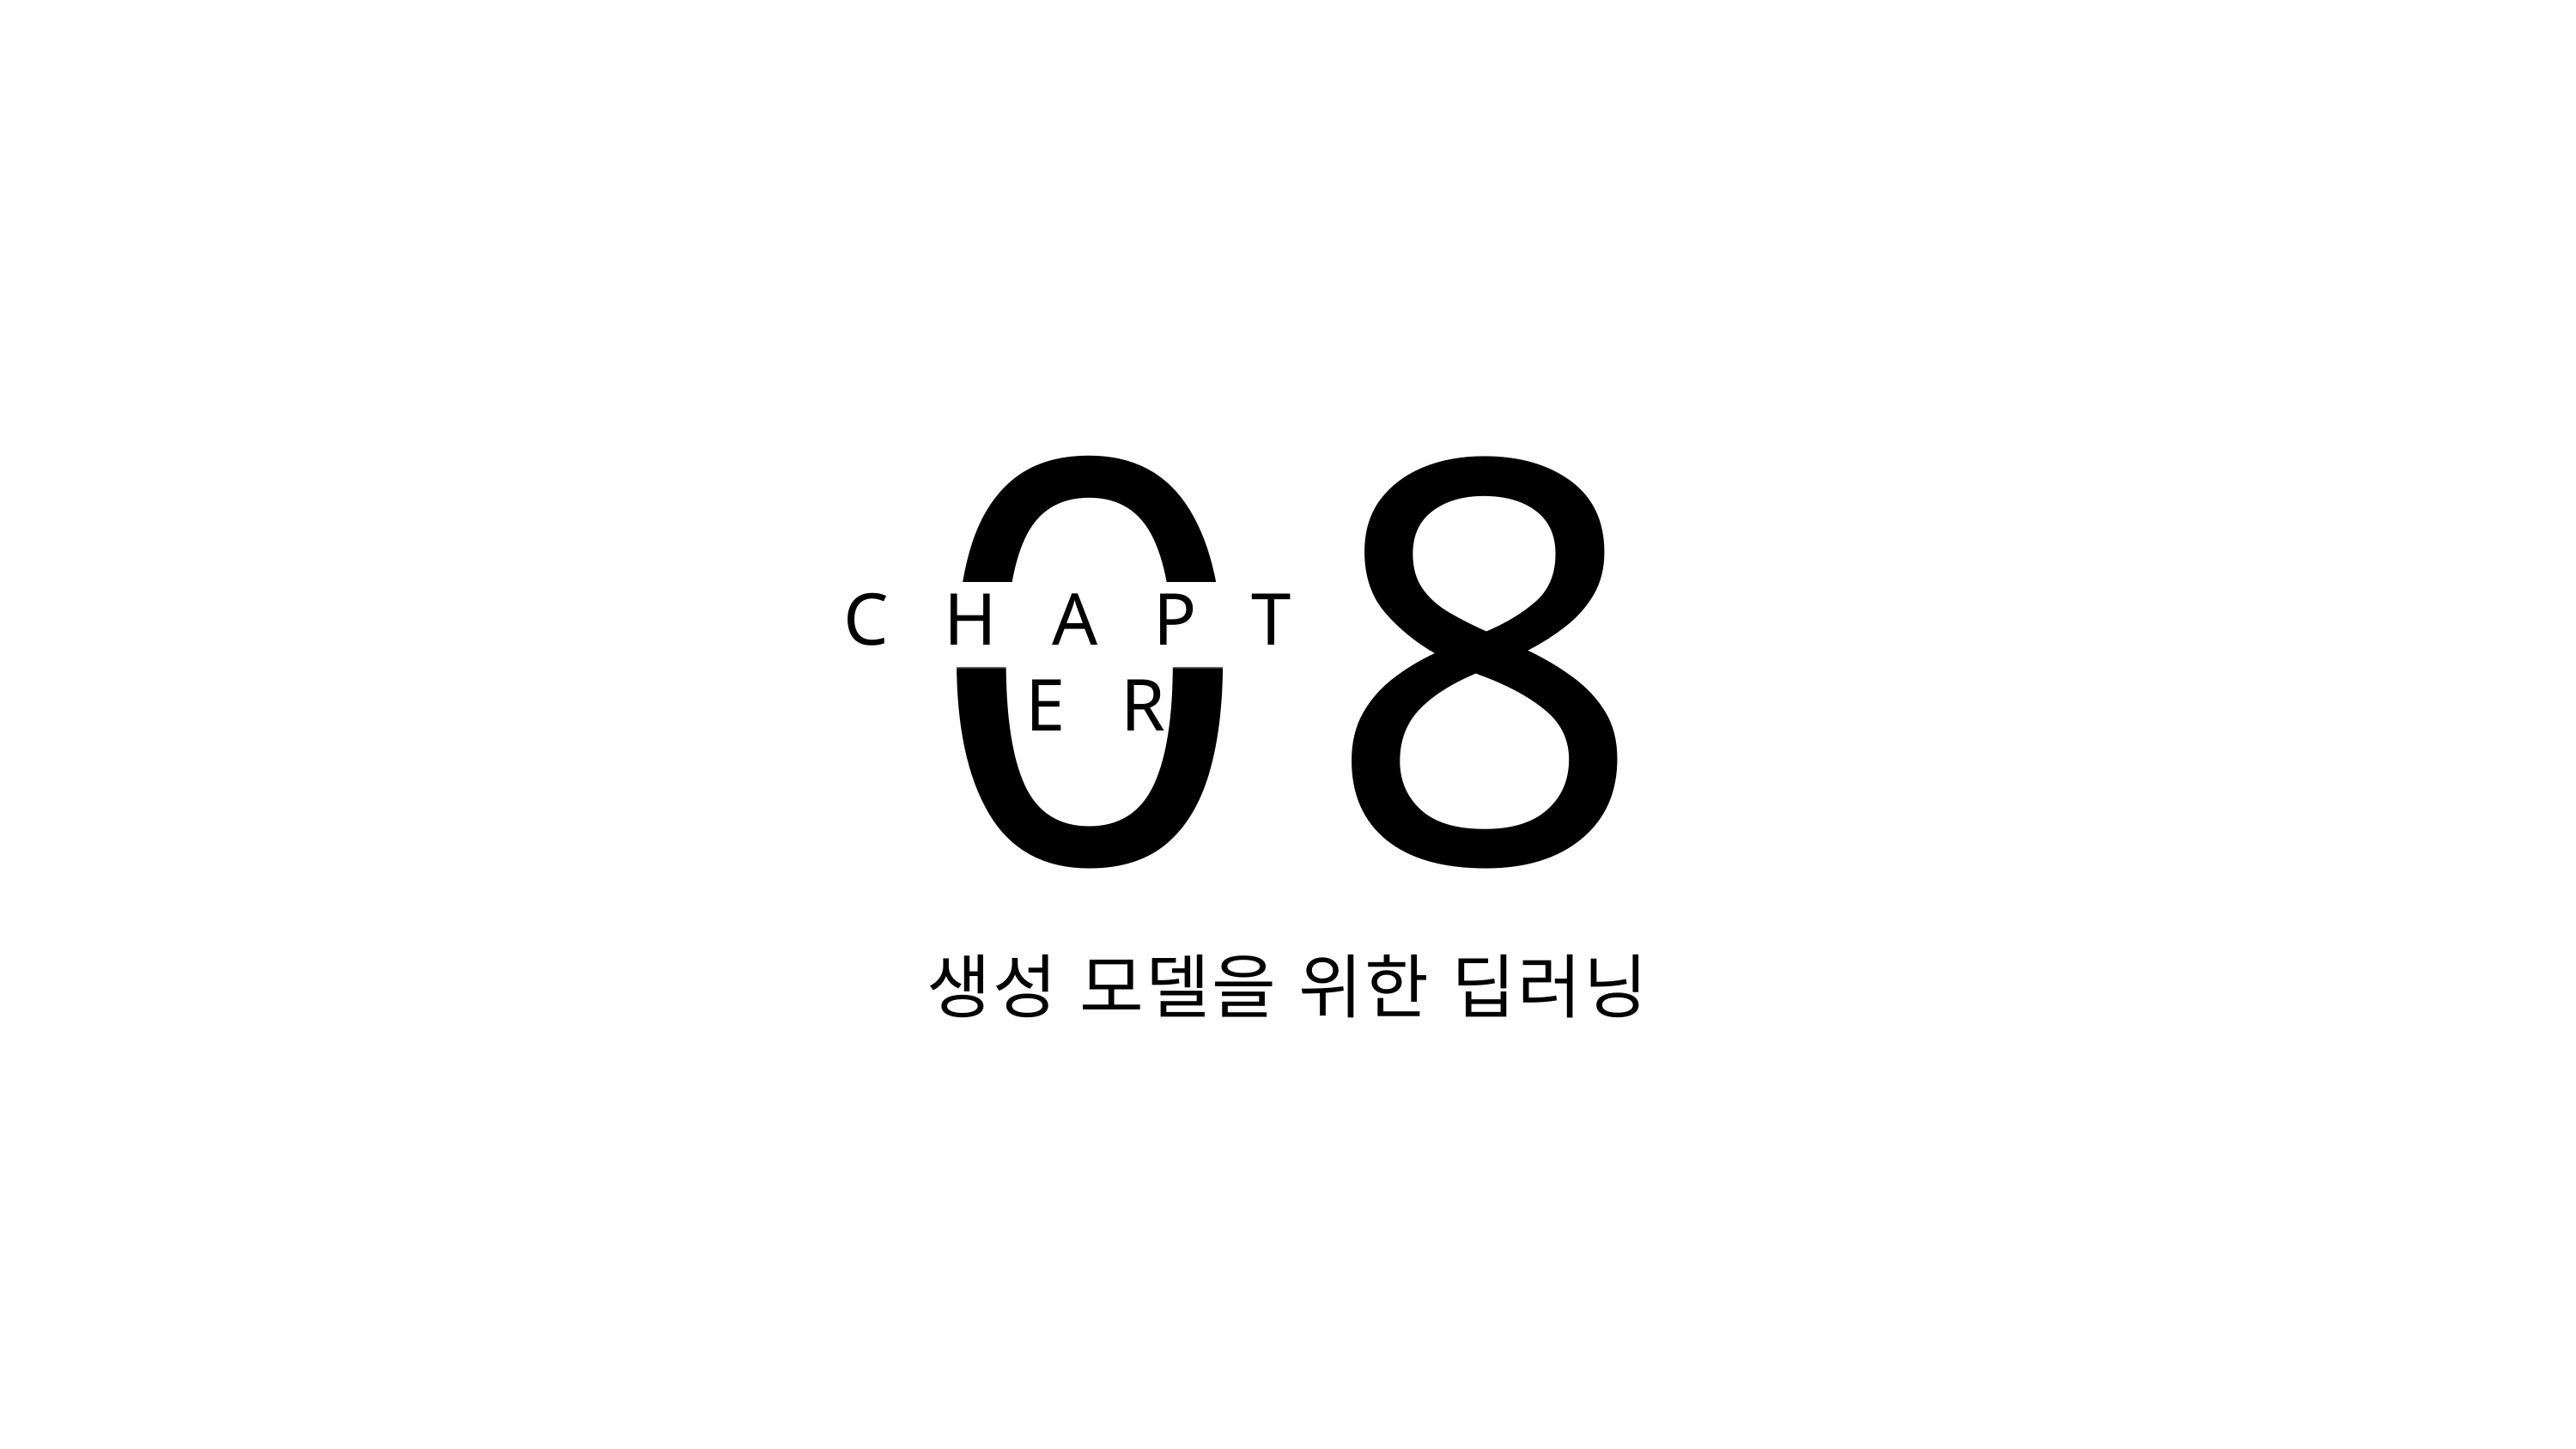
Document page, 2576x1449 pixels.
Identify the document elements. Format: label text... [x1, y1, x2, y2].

text_box 08 [237, 295, 2339, 982]
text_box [805, 511, 1386, 809]
text_box 생성 모델을 위한 딥러닝 [623, 982, 1953, 1034]
